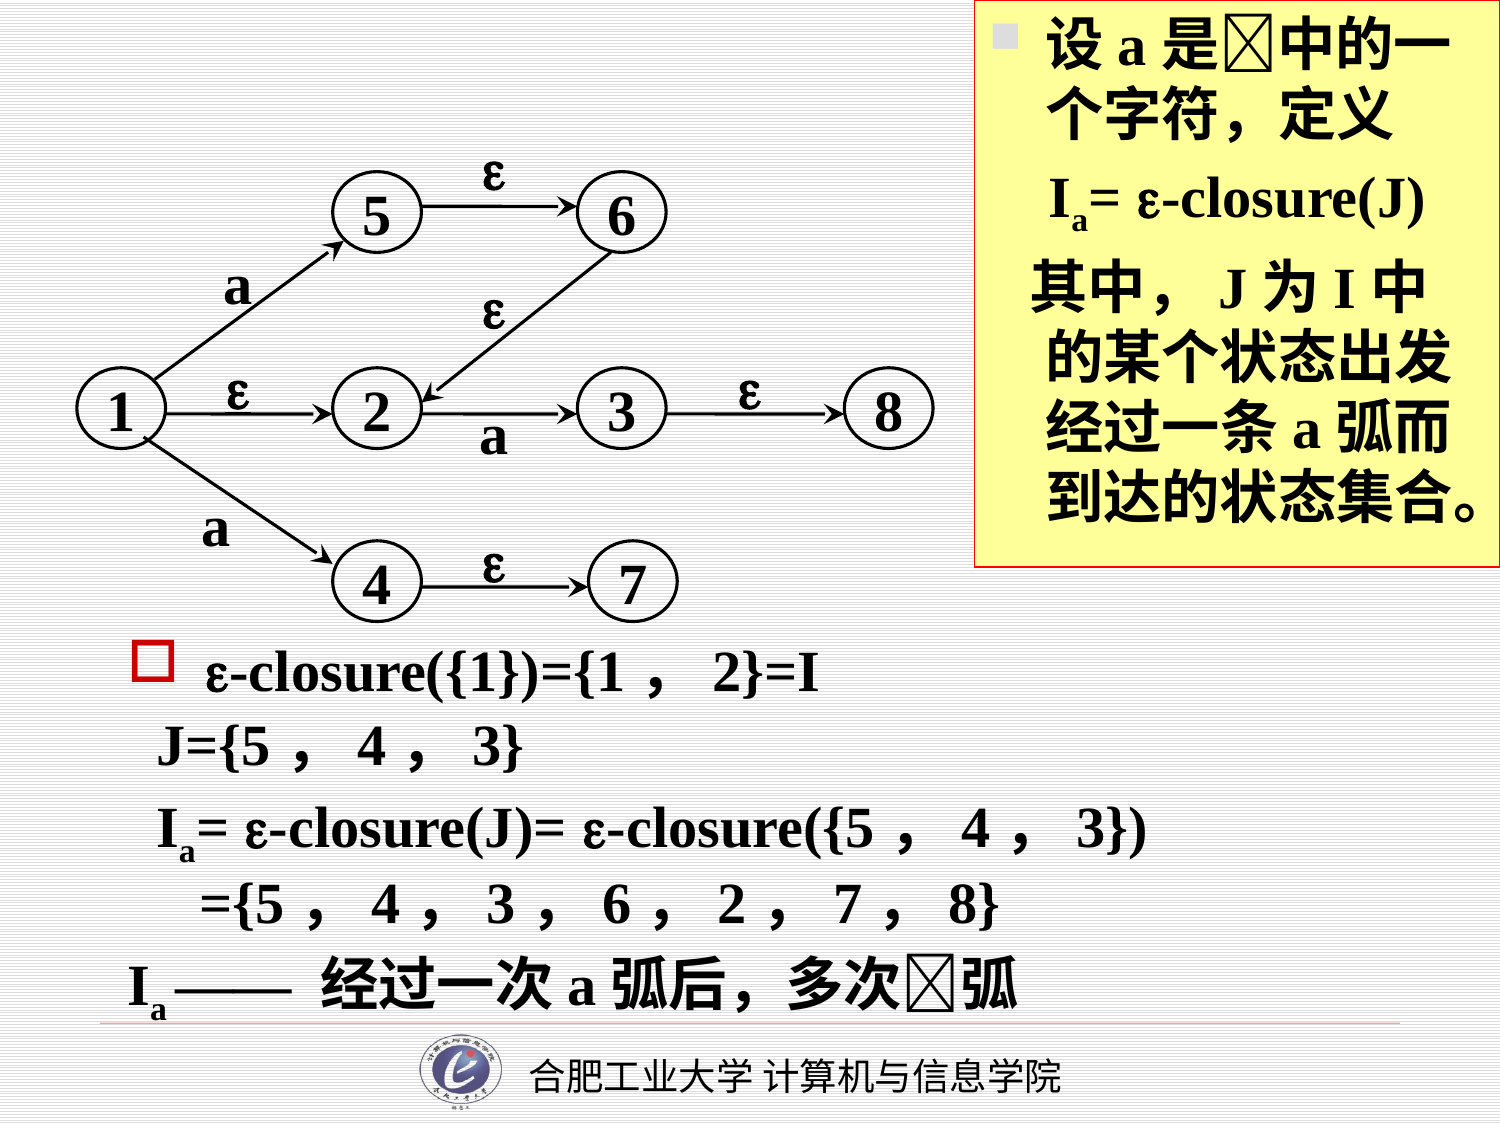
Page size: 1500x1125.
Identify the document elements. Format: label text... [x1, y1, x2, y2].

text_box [76, 125, 934, 622]
text_box 设a是中的一个字符，定义 Ia= -closure(J) 其中，J为I中的某个状态出发经过一条a弧而到达的状态集合。 [974, 0, 1500, 567]
list -closure({1})={1，2}=I J={5，4，3} Ia= -closure(J)= -closure({5，4，3}) ={5，4，3，6，2，7，8} Ia —— 经过一次a弧后，多次弧 [111, 633, 1442, 1048]
slide_number [1116, 1048, 1442, 1102]
